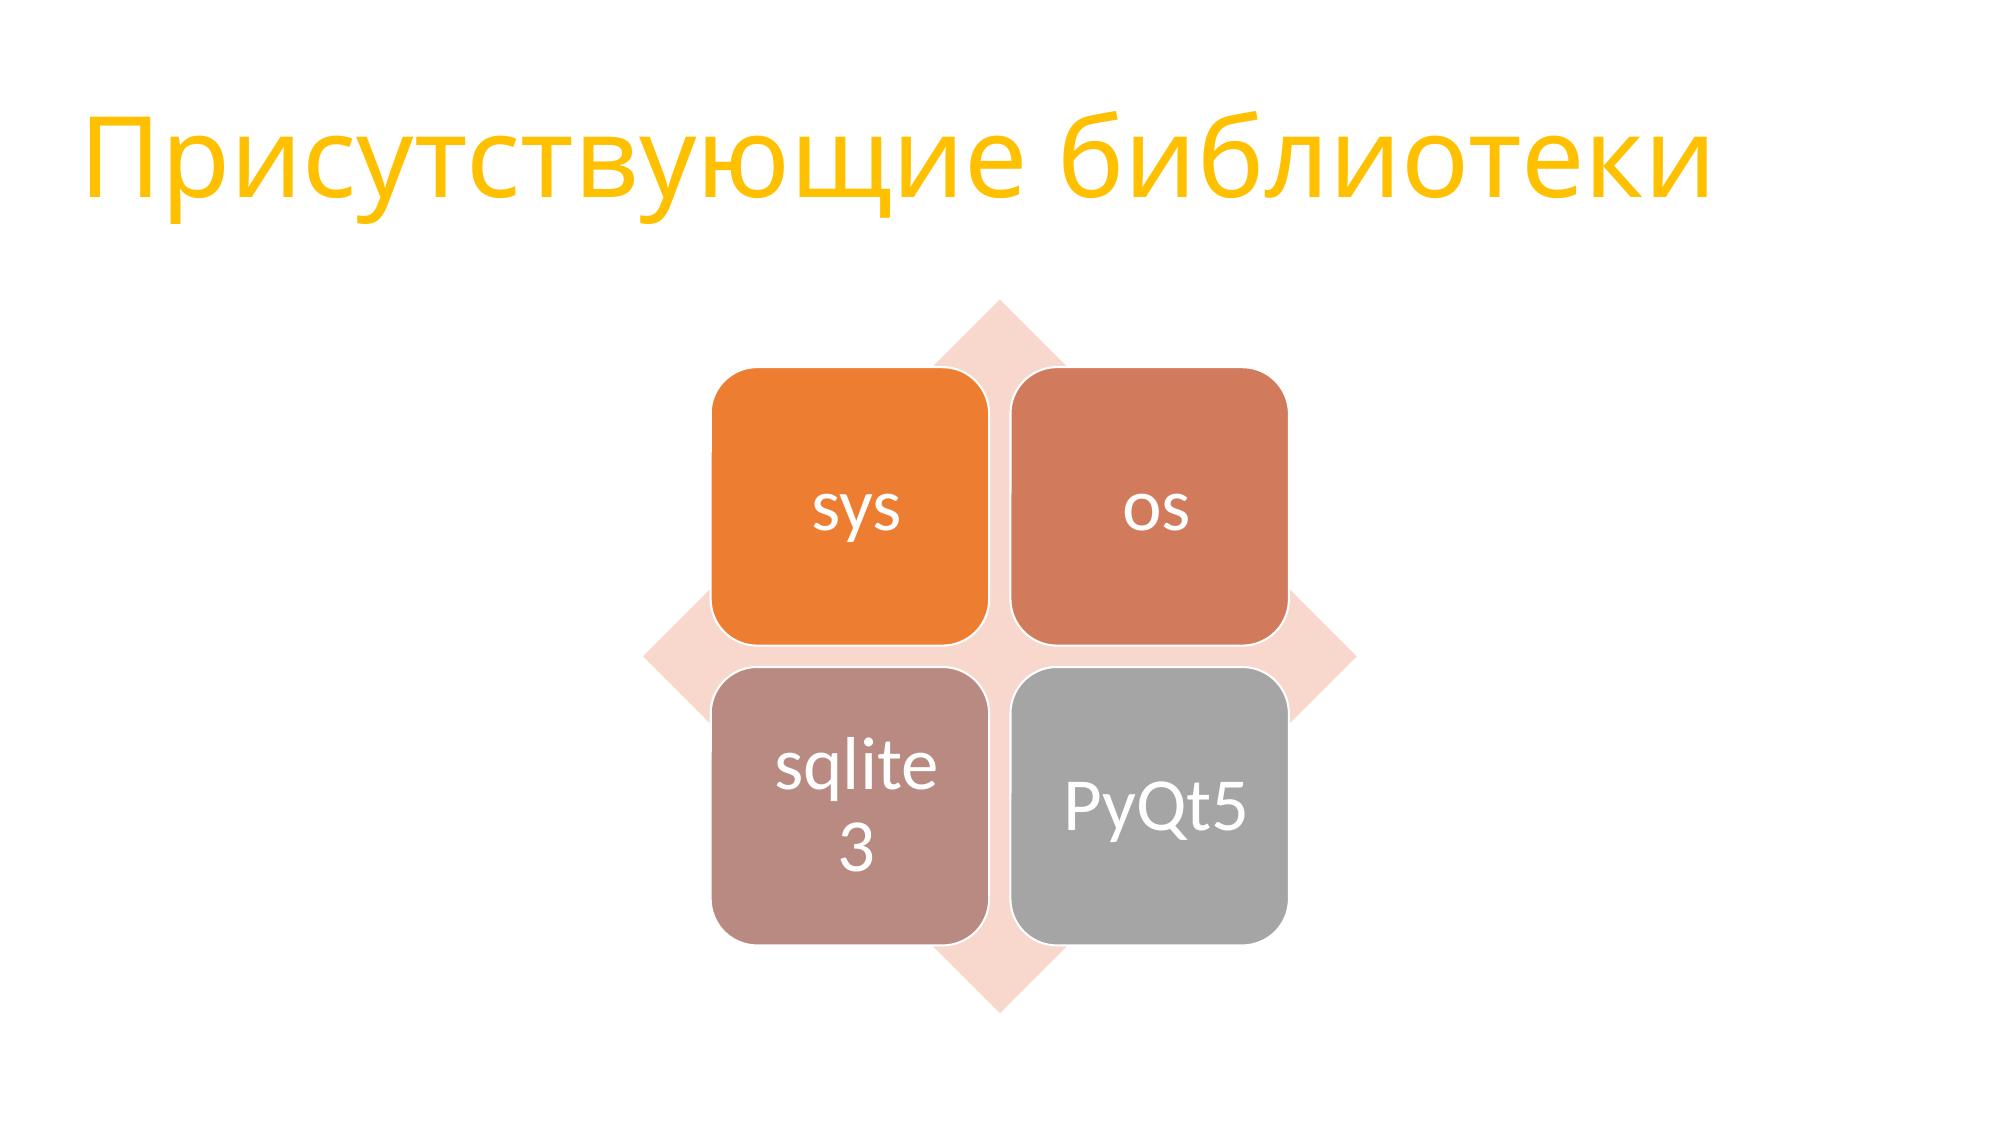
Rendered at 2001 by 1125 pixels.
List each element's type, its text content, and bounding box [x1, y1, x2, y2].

title Присутствующие библиотеки [64, 52, 1936, 271]
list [64, 299, 1936, 1014]
